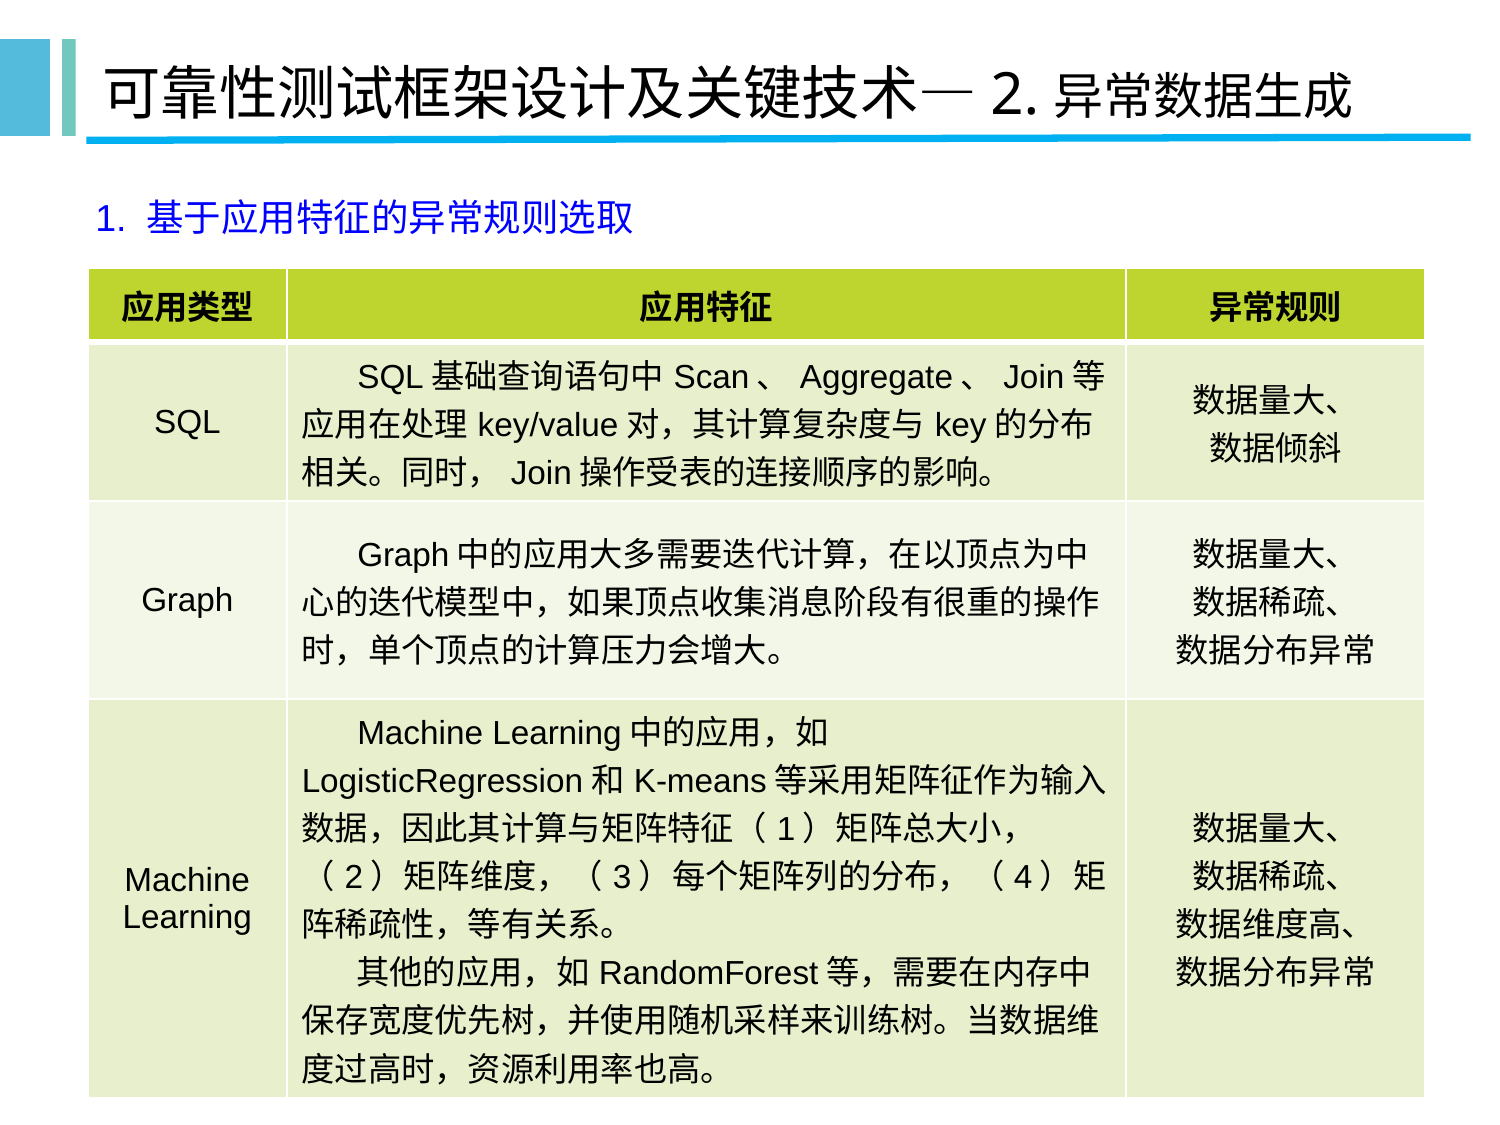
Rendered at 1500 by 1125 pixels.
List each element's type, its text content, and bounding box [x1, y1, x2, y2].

table_cell Graph中的应用大多需要迭代计算，在以顶点为中心的迭代模型中，如果顶点收集消息阶段有很重的操作时，单个顶点的计算压力会增大。 [288, 502, 1125, 698]
text_box 1. 基于应用特征的异常规则选取 [80, 186, 1420, 247]
table_cell SQL基础查询语句中Scan、Aggregate、Join等应用在处理key/value对，其计算复杂度与key的分布相关。同时，Join操作受表的连接顺序的影响。 [288, 345, 1125, 500]
table_cell 数据量大、 数据稀疏、 数据分布异常 [1127, 502, 1424, 698]
table_cell 数据量大、 数据倾斜 [1127, 345, 1424, 500]
table_cell Machine Learning [89, 700, 286, 1097]
table_cell SQL [89, 345, 286, 500]
title 可靠性测试框架设计及关键技术—2.异常数据生成 [87, 39, 1426, 136]
table_header 异常规则 [1127, 269, 1424, 339]
table_cell Machine Learning中的应用，如LogisticRegression和K-means等采用矩阵征作为输入数据，因此其计算与矩阵特征（1）矩阵总大小，（2）矩阵维度，（3）每个矩阵列的分布，（4）矩阵稀疏性，等有关系。 其他的应用，如RandomForest等，需要在内存中保存宽度优先树，并使用随机采样来训练树。当数据维度过高时，资源利用率也高。 [288, 700, 1125, 1097]
table_header 应用特征 [288, 269, 1125, 339]
table_cell Graph [89, 502, 286, 698]
table_header 应用类型 [89, 269, 286, 339]
table_cell 数据量大、 数据稀疏、 数据维度高、 数据分布异常 [1127, 700, 1424, 1097]
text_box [86, 137, 1471, 141]
